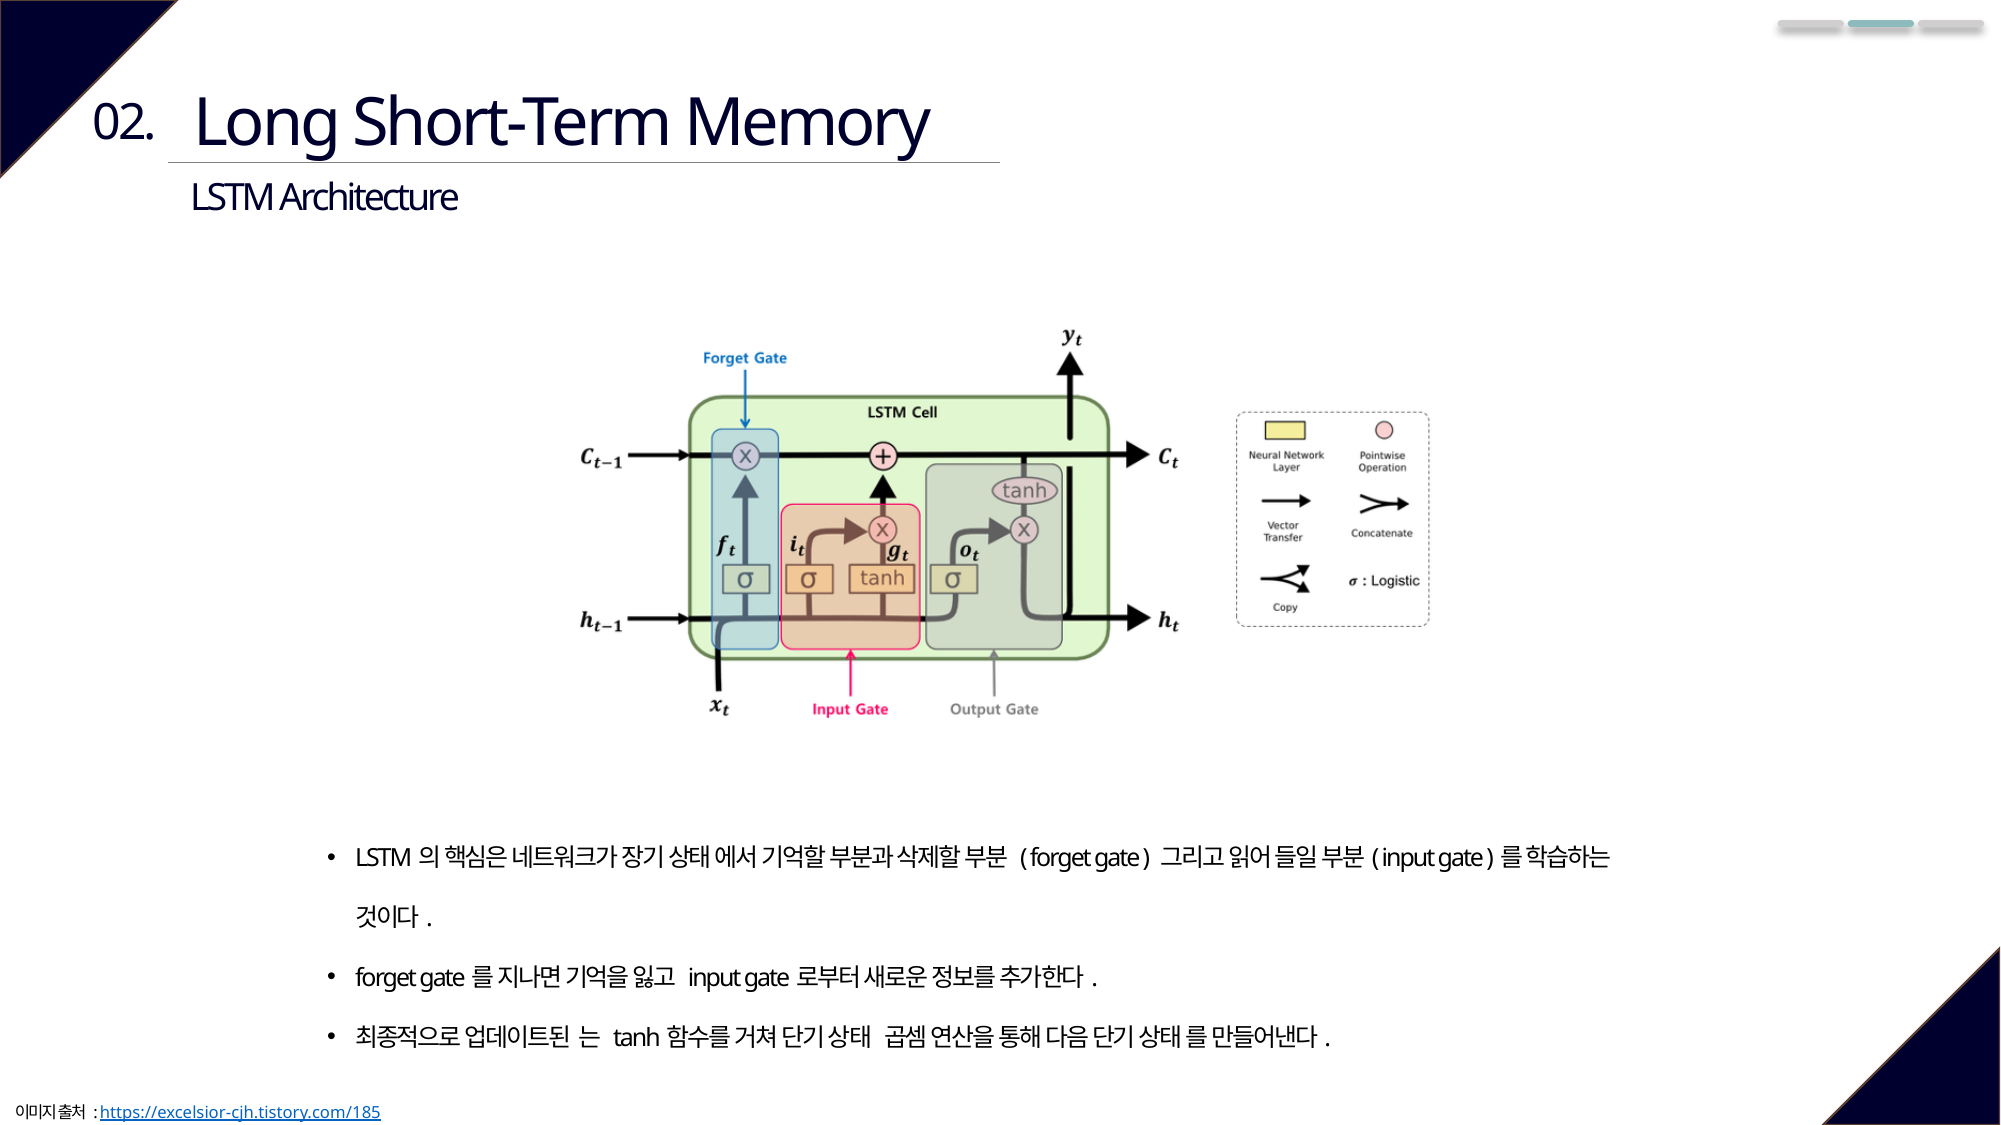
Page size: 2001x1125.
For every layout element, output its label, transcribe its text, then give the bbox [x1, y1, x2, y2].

text_box Long Short-Term Memory [178, 71, 1000, 162]
text_box 이미지 출처 : https://excelsior-cjh.tistory.com/185 [0, 1094, 953, 1125]
picture [562, 310, 1438, 732]
text_box LSTM Architecture [175, 165, 866, 225]
text_box 02. [78, 81, 172, 157]
text_box Long Short-Term Memory [178, 163, 1000, 167]
